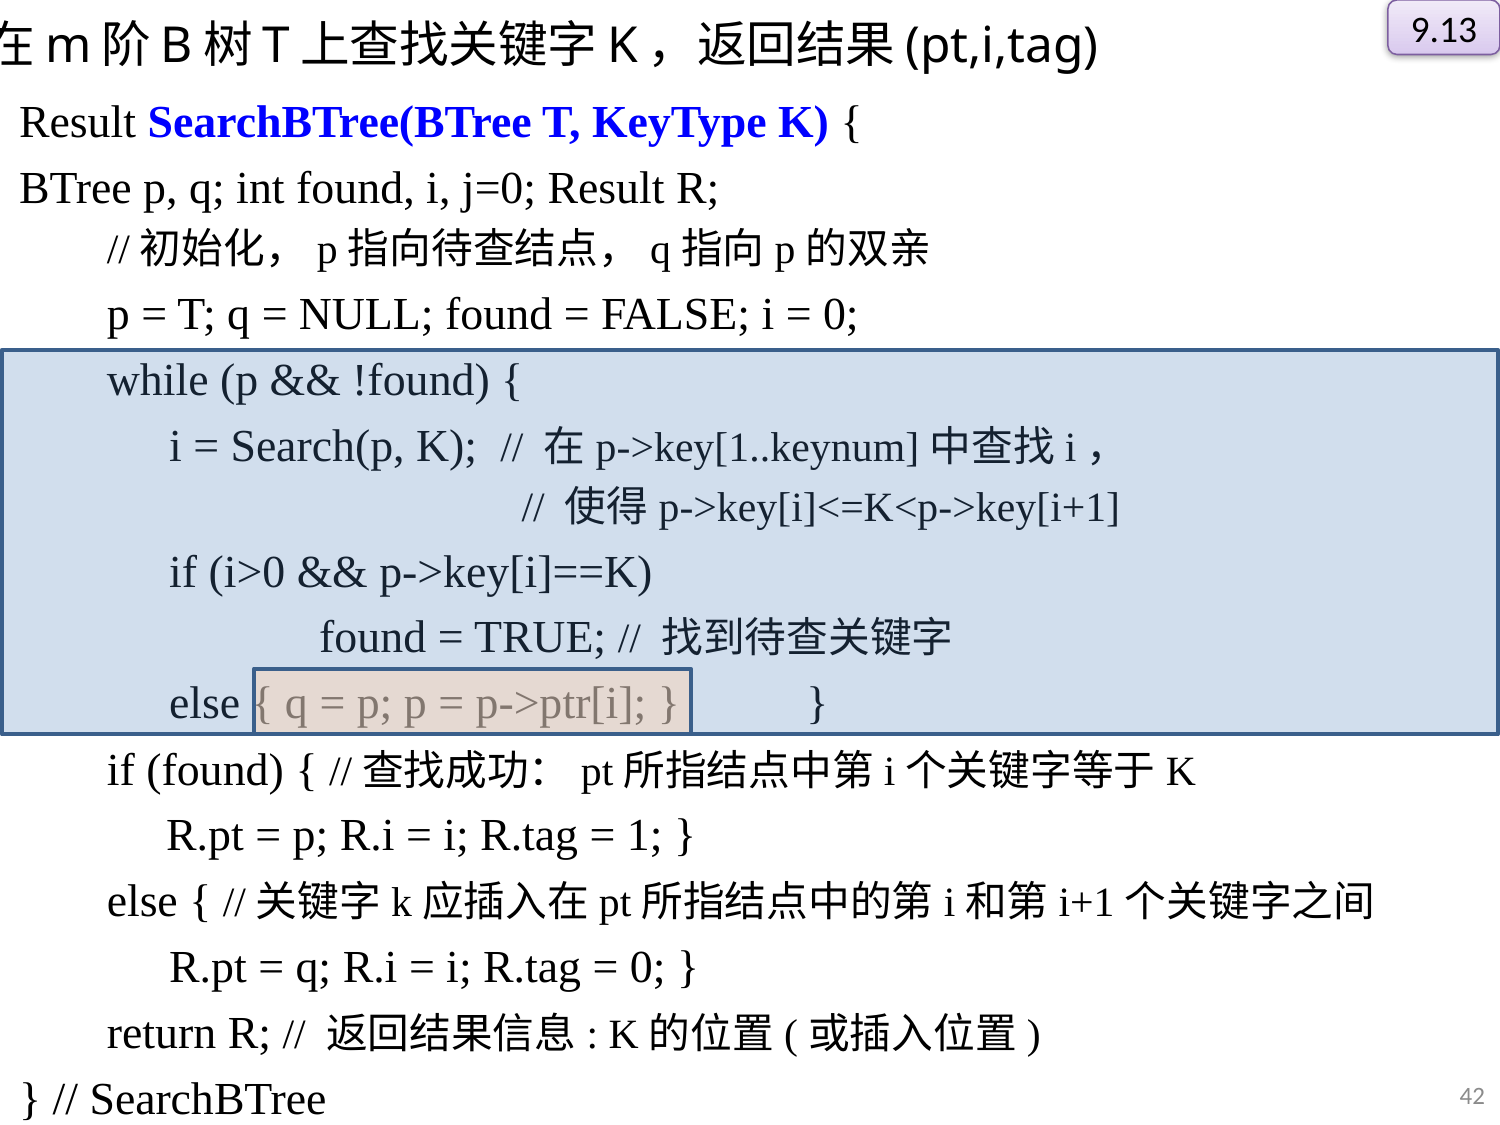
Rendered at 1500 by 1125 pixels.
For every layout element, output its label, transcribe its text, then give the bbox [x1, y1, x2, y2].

title 在m阶B树T上查找关键字K，返回结果(pt,i,tag) [0, 0, 1321, 102]
text_box [252, 667, 693, 736]
text_box 9.13 [1387, 0, 1500, 56]
text_box [0, 348, 1500, 736]
list Result SearchBTree(BTree T, KeyType K) { BTree p, q; int found, i, j=0; Result R; //初始化，p指向待查结点，q指向p的双亲 p = T; q = NULL; found = FALSE; i = 0; while (p && !found) { i = Search(p, K); // 在p->key[1..keynum]中查找i， // 使得p->key[i]<=K<p->key[i+1] if (i>0 && p->key[i]==K) found = TRUE; // 找到待查关键字 else { q = p; p = p->ptr[i]; } } if (found) { //查找成功：pt所指结点中第i个关键字等于K R.pt = p; R.i = i; R.tag = 1; } else { //关键字k应插入在pt所指结点中的第i和第i+1个关键字之间 R.pt = q; R.i = i; R.tag = 0; } return R; // 返回结果信息: K的位置(或插入位置) } // SearchBTree [4, 72, 1500, 348]
list Result SearchBTree(BTree T, KeyType K) { BTree p, q; int found, i, j=0; Result R; //初始化，p指向待查结点，q指向p的双亲 p = T; q = NULL; found = FALSE; i = 0; while (p && !found) { i = Search(p, K); // 在p->key[1..keynum]中查找i， // 使得p->key[i]<=K<p->key[i+1] if (i>0 && p->key[i]==K) found = TRUE; // 找到待查关键字 else { q = p; p = p->ptr[i]; } } if (found) { //查找成功：pt所指结点中第i个关键字等于K R.pt = p; R.i = i; R.tag = 1; } else { //关键字k应插入在pt所指结点中的第i和第i+1个关键字之间 R.pt = q; R.i = i; R.tag = 0; } return R; // 返回结果信息: K的位置(或插入位置) } // SearchBTree [4, 736, 1500, 1125]
slide_number 42 [1435, 1065, 1500, 1125]
